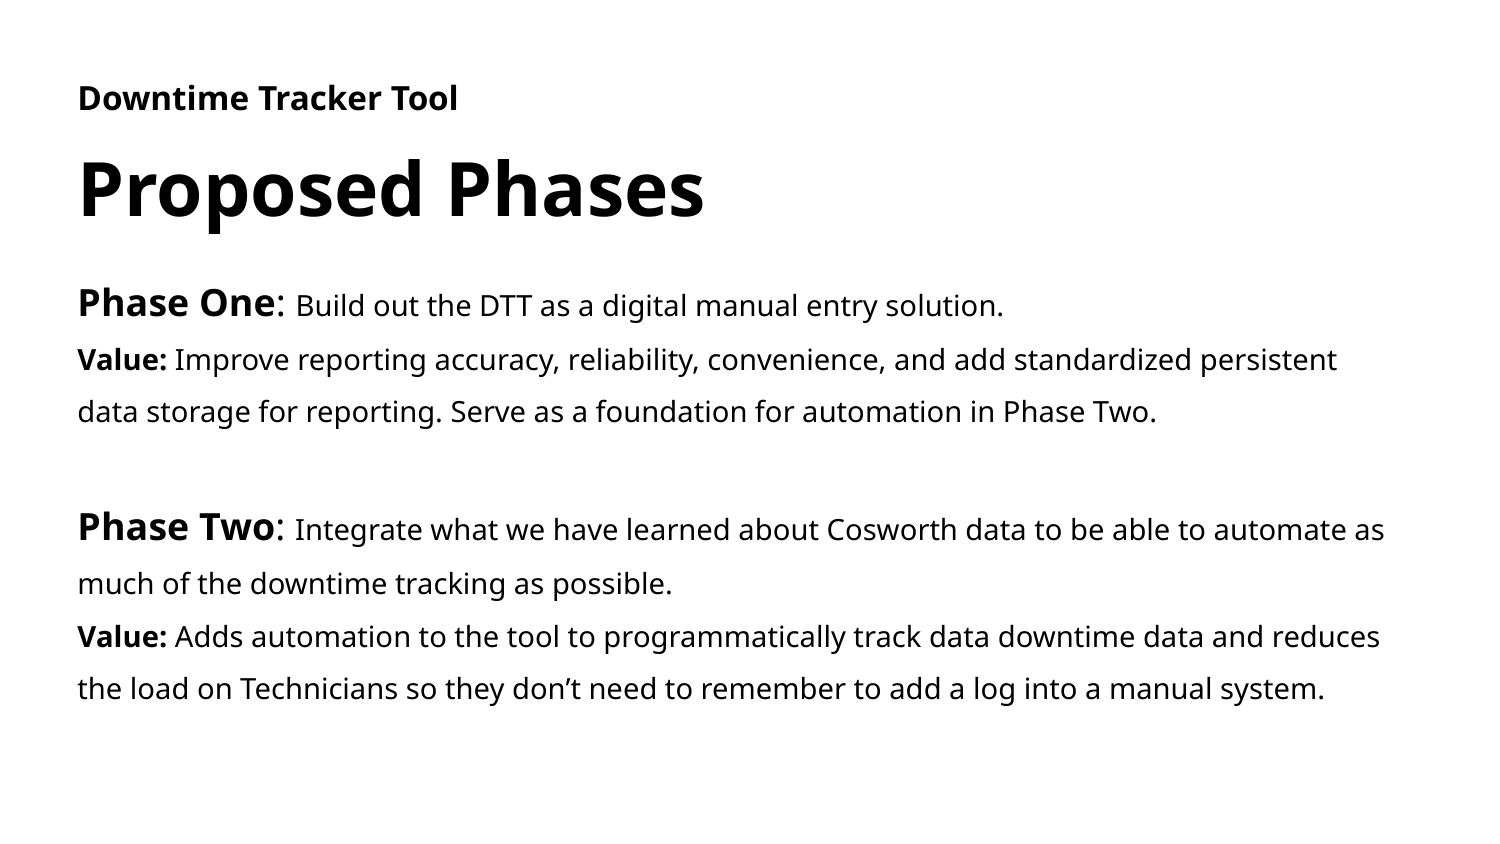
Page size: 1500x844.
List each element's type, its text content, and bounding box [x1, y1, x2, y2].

text_box Downtime Tracker Tool [62, 62, 700, 126]
text_box Phase One: Build out the DTT as a digital manual entry solution. Value: Improve reporting accuracy, reliability, convenience, and add standardized persistent data storage for reporting. Serve as a foundation for automation in Phase Two. Phase Two: Integrate what we have learned about Cosworth data to be able to automate as much of the downtime tracking as possible. Value: Adds automation to the tool to programmatically track data downtime data and reduces the load on Technicians so they don’t need to remember to add a log into a manual system. [62, 241, 1413, 844]
text_box Proposed Phases [62, 126, 1211, 241]
